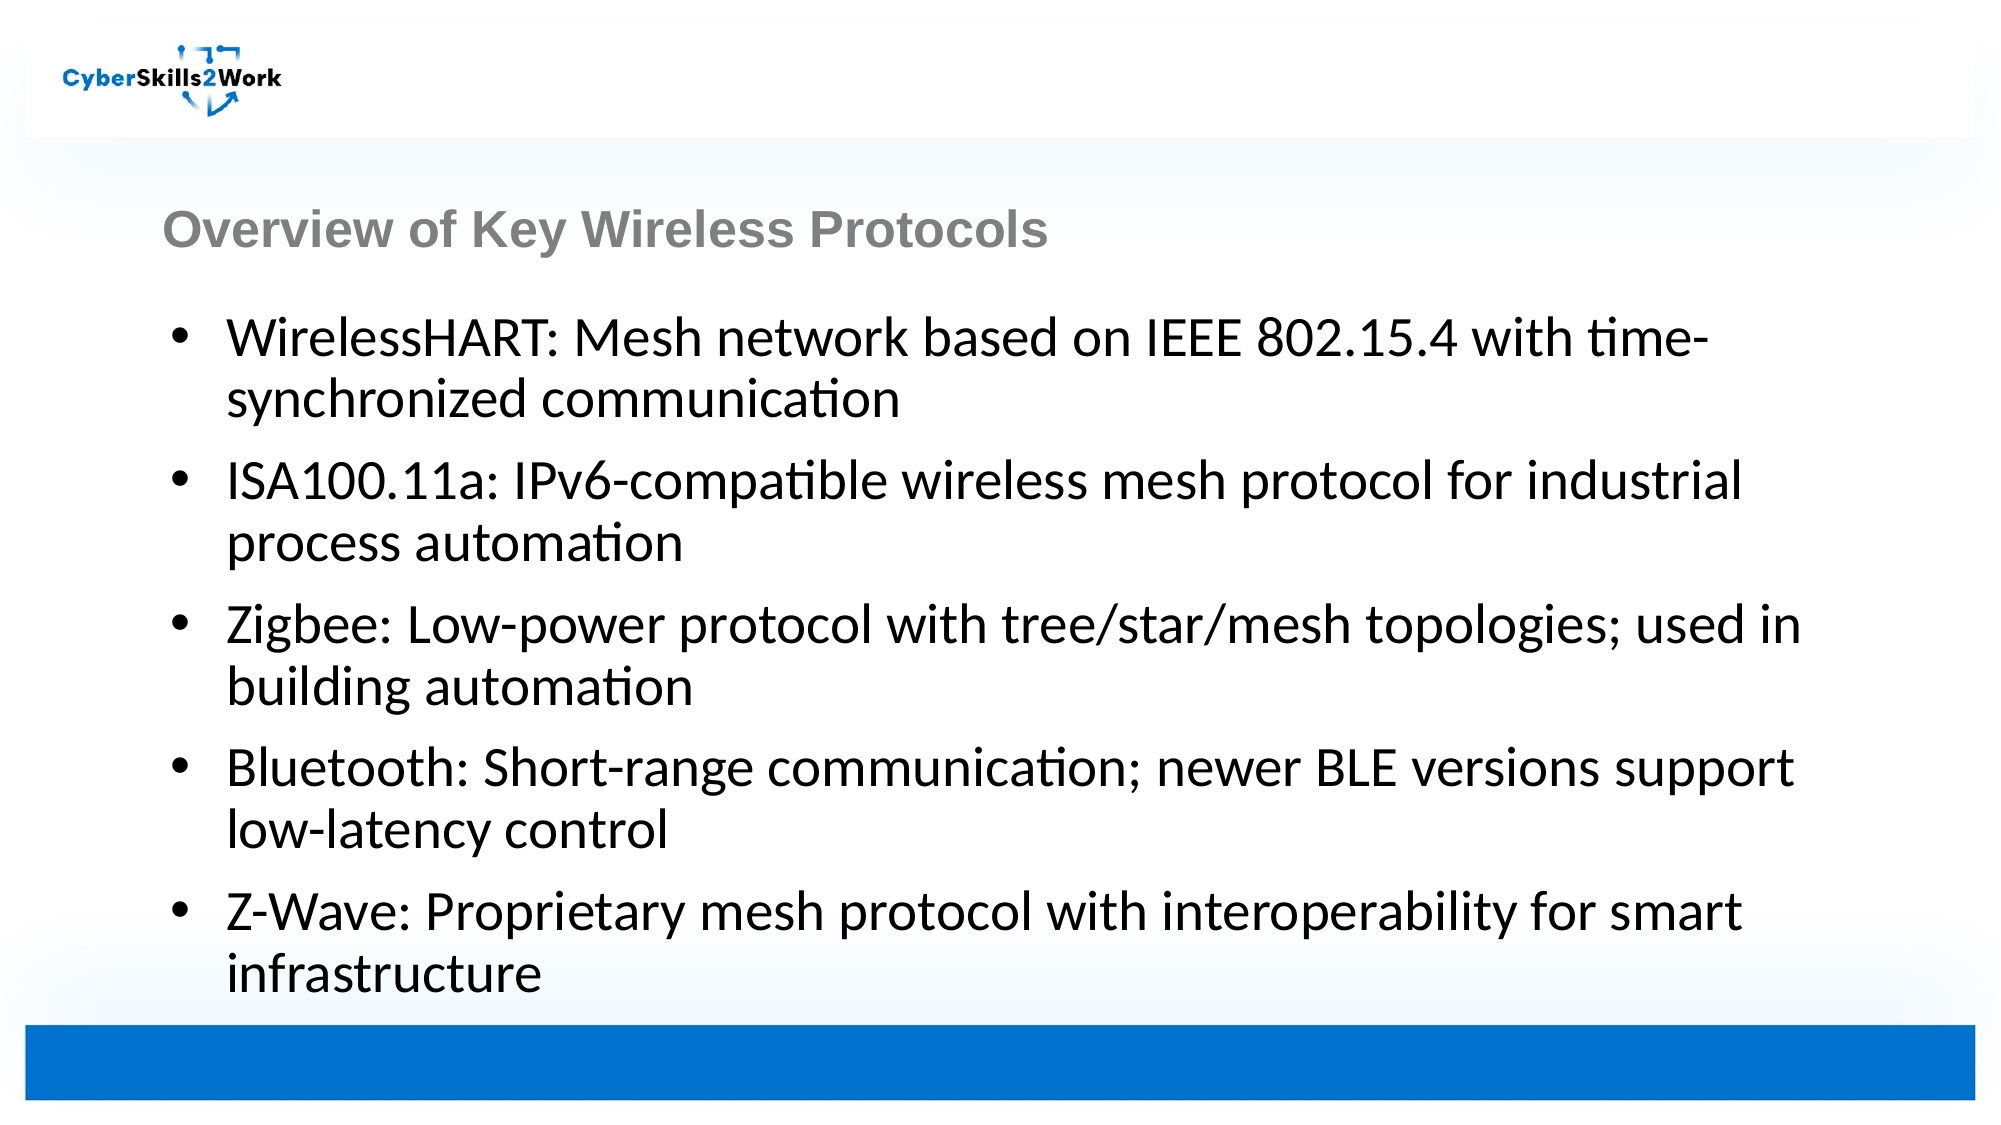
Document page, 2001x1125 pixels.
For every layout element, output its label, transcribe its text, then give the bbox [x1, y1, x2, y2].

picture [0, 0, 2000, 1125]
text_box Overview of Key Wireless Protocols [161, 195, 1899, 259]
list WirelessHART: Mesh network based on IEEE 802.15.4 with time-synchronized communication ISA100.11a: IPv6-compatible wireless mesh protocol for industrial process automation Zigbee: Low-power protocol with tree/star/mesh topologies; used in building automation Bluetooth: Short-range communication; newer BLE versions support low-latency control Z-Wave: Proprietary mesh protocol with interoperability for smart infrastructure [137, 299, 1863, 1014]
